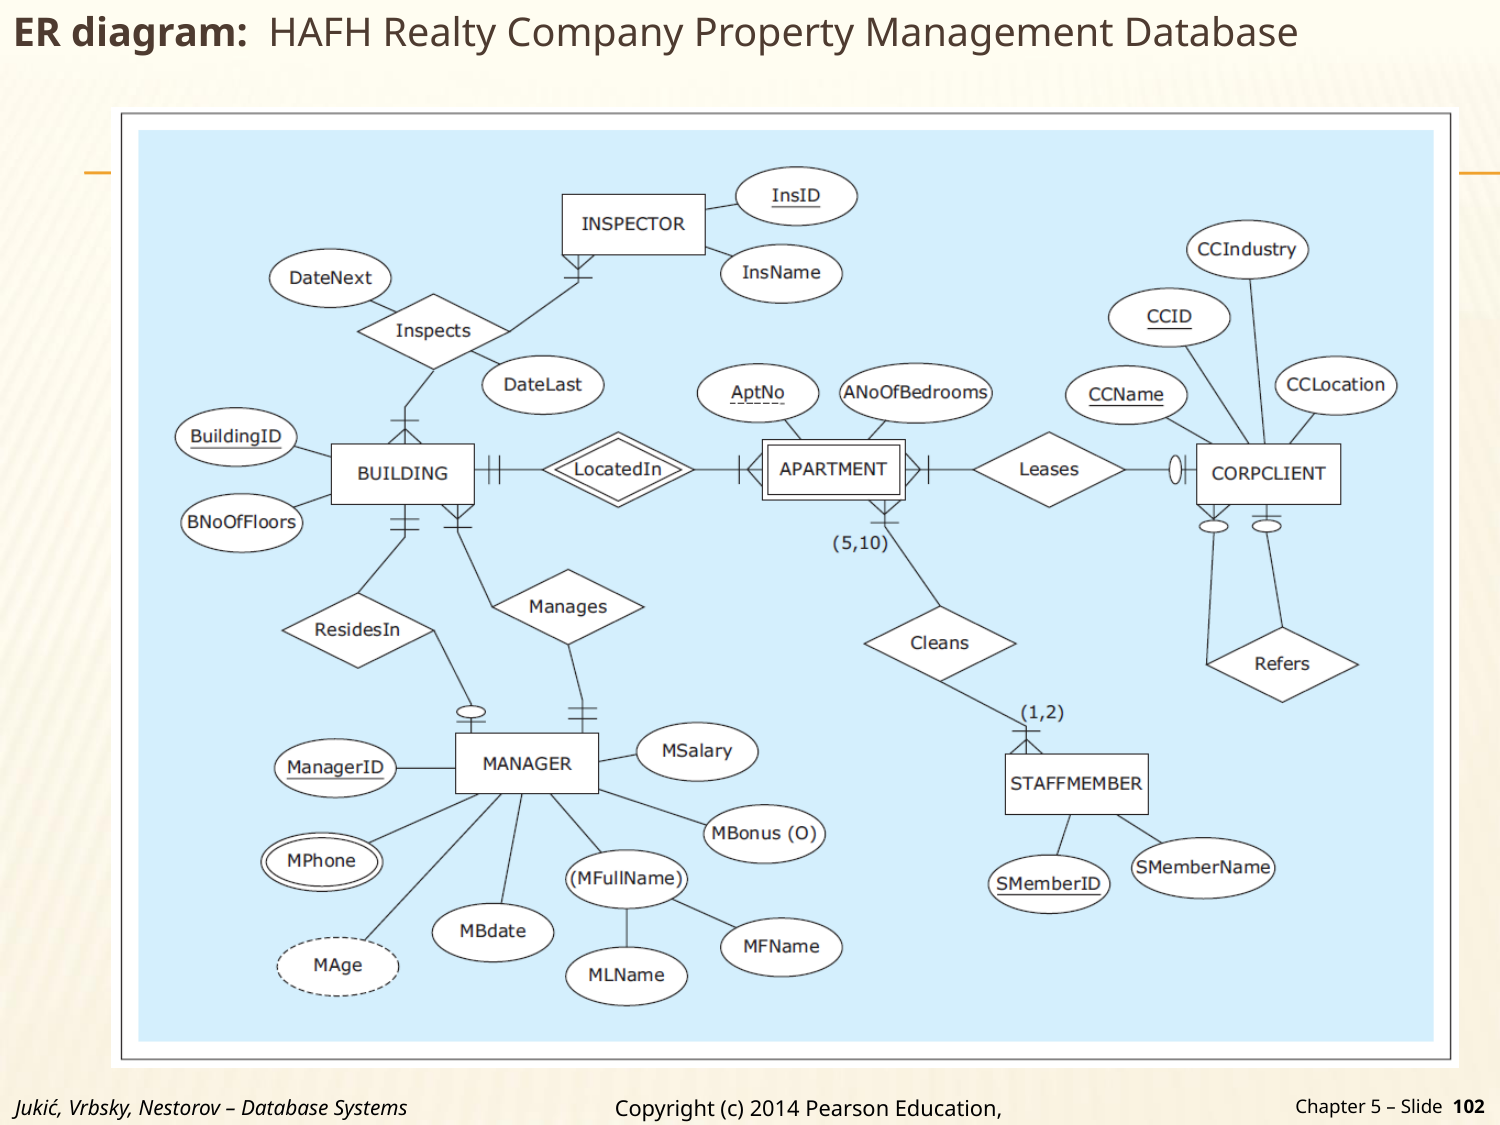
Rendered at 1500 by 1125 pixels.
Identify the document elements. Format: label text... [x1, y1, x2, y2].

text_box ER diagram: HAFH Realty Company Property Management Database [0, 0, 1424, 95]
slide_number Chapter 5 – Slide 102 [1250, 1087, 1500, 1125]
picture [0, 0, 1500, 1125]
footer Jukić, Vrbsky, Nestorov – Database Systems [0, 1087, 625, 1125]
